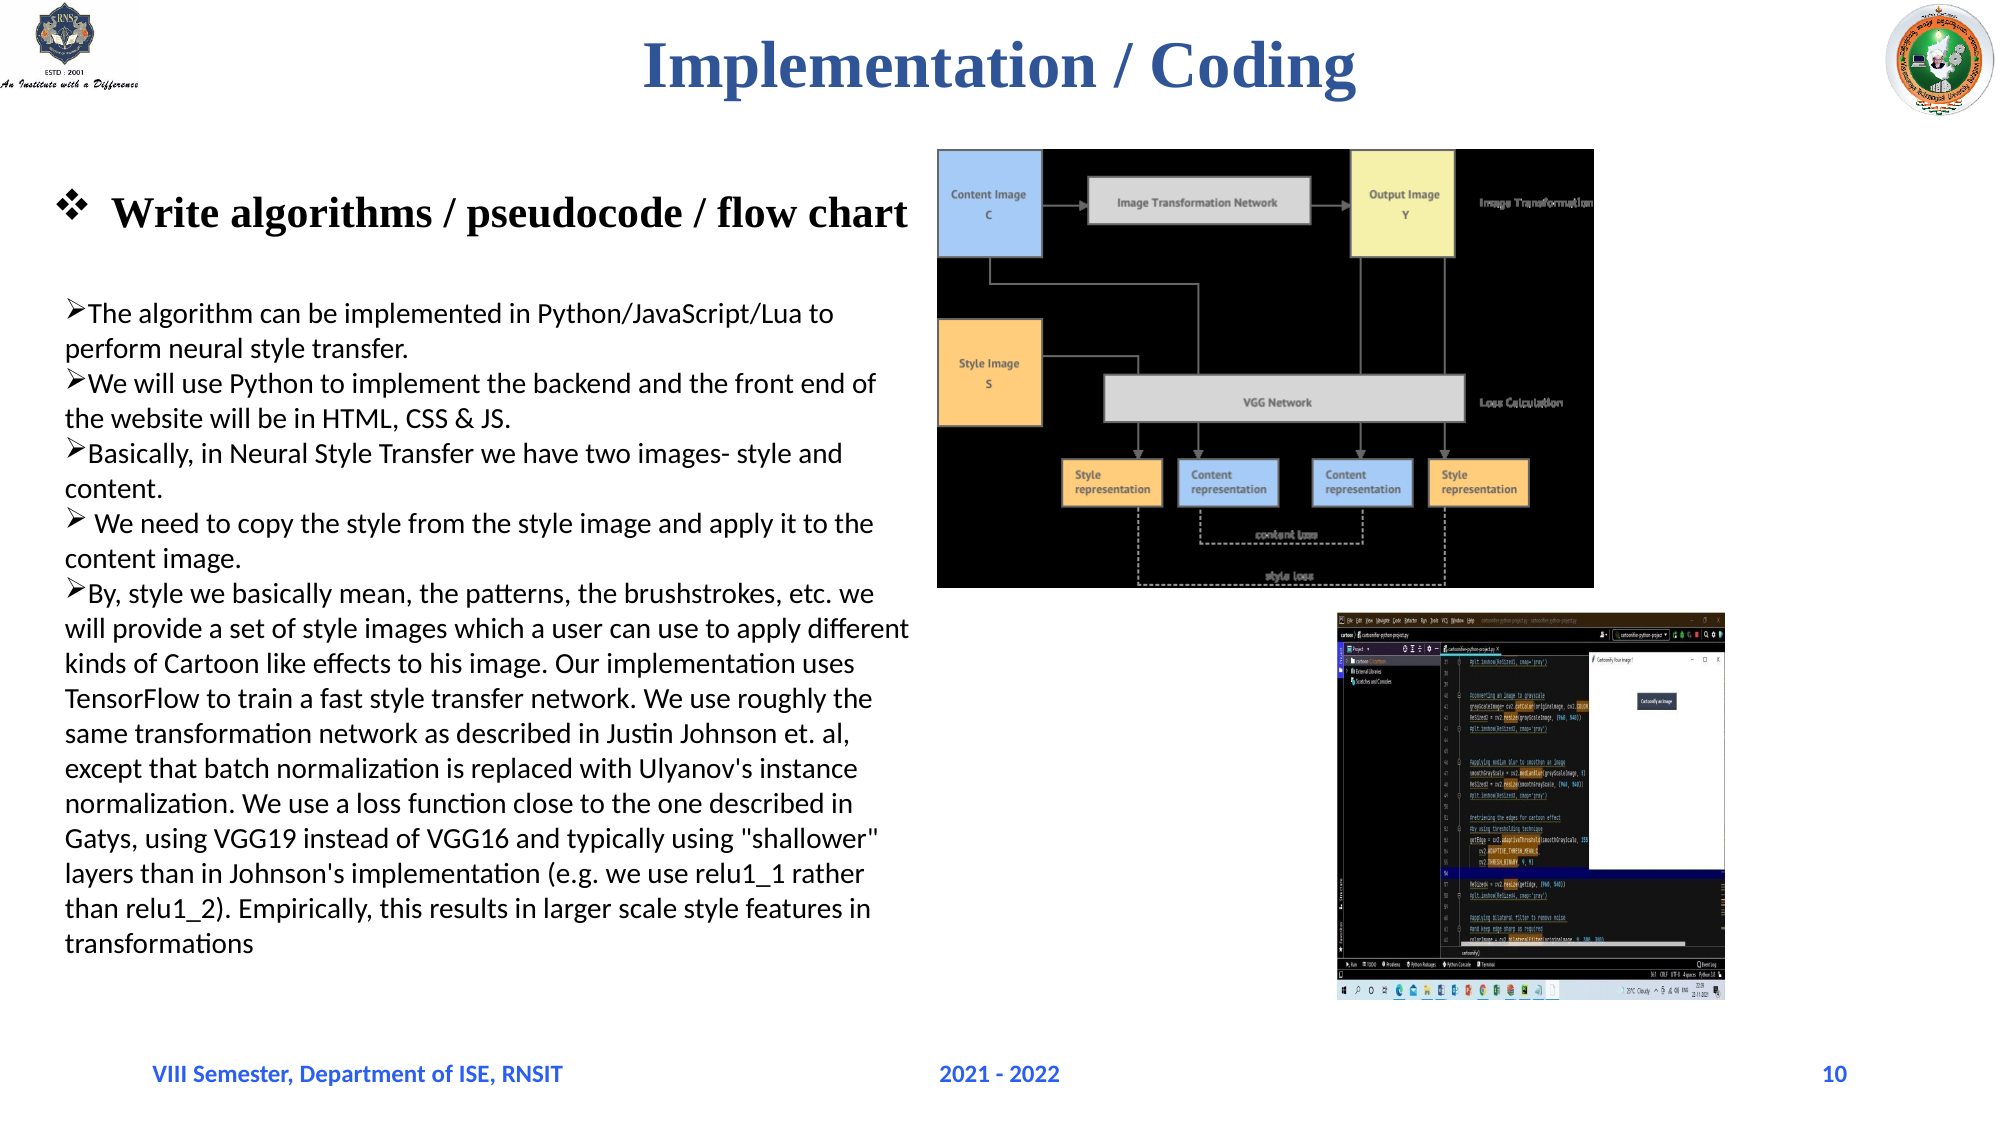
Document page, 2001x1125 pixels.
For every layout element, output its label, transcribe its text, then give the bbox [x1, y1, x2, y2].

footer 2021 - 2022 [662, 1042, 1338, 1103]
picture [937, 149, 1594, 588]
picture [1882, 2, 1997, 117]
title Implementation / Coding [137, 22, 1863, 137]
picture [0, 0, 138, 90]
picture [1337, 612, 1725, 1000]
slide_number 10 [1412, 1042, 1863, 1103]
text_box Write algorithms / pseudocode / flow chart [37, 149, 1934, 1024]
text_box The algorithm can be implemented in Python/JavaScript/Lua to perform neural style transfer. We will use Python to implement the backend and the front end of the website will be in HTML, CSS & JS. Basically, in Neural Style Transfer we have two images- style and content. We need to copy the style from the style image and apply it to the content image. By, style we basically mean, the patterns, the brushstrokes, etc. we will provide a set of style images which a user can use to apply different kinds of Cartoon like effects to his image. Our implementation uses TensorFlow to train a fast style transfer network. We use roughly the same transformation network as described in Justin Johnson et. al, except that batch normalization is replaced with Ulyanov's instance normalization. We use a loss function close to the one described in Gatys, using VGG19 instead of VGG16 and typically using "shallower" layers than in Johnson's implementation (e.g. we use relu1_1 rather than relu1_2). Empirically, this results in larger scale style features in transformations [49, 287, 938, 967]
slide_number VIII Semester, Department of ISE, RNSIT [137, 1042, 662, 1103]
